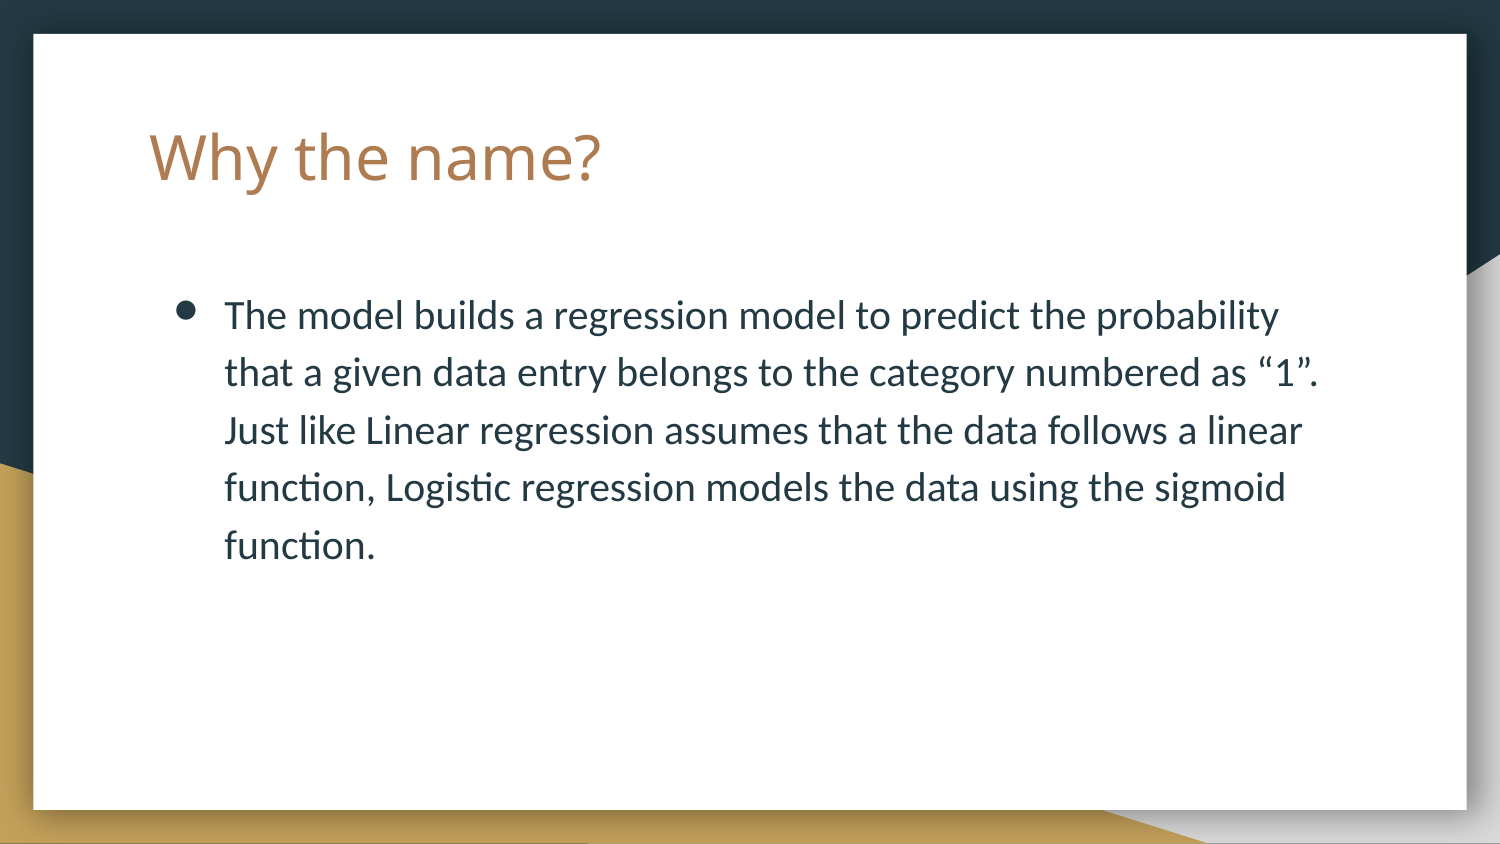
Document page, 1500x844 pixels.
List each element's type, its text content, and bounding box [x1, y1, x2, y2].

list The model builds a regression model to predict the probability that a given data entry belongs to the category numbered as “1”. Just like Linear regression assumes that the data follows a linear function, Logistic regression models the data using the sigmoid function. [134, 264, 1366, 729]
title Why the name? [134, 102, 1366, 218]
